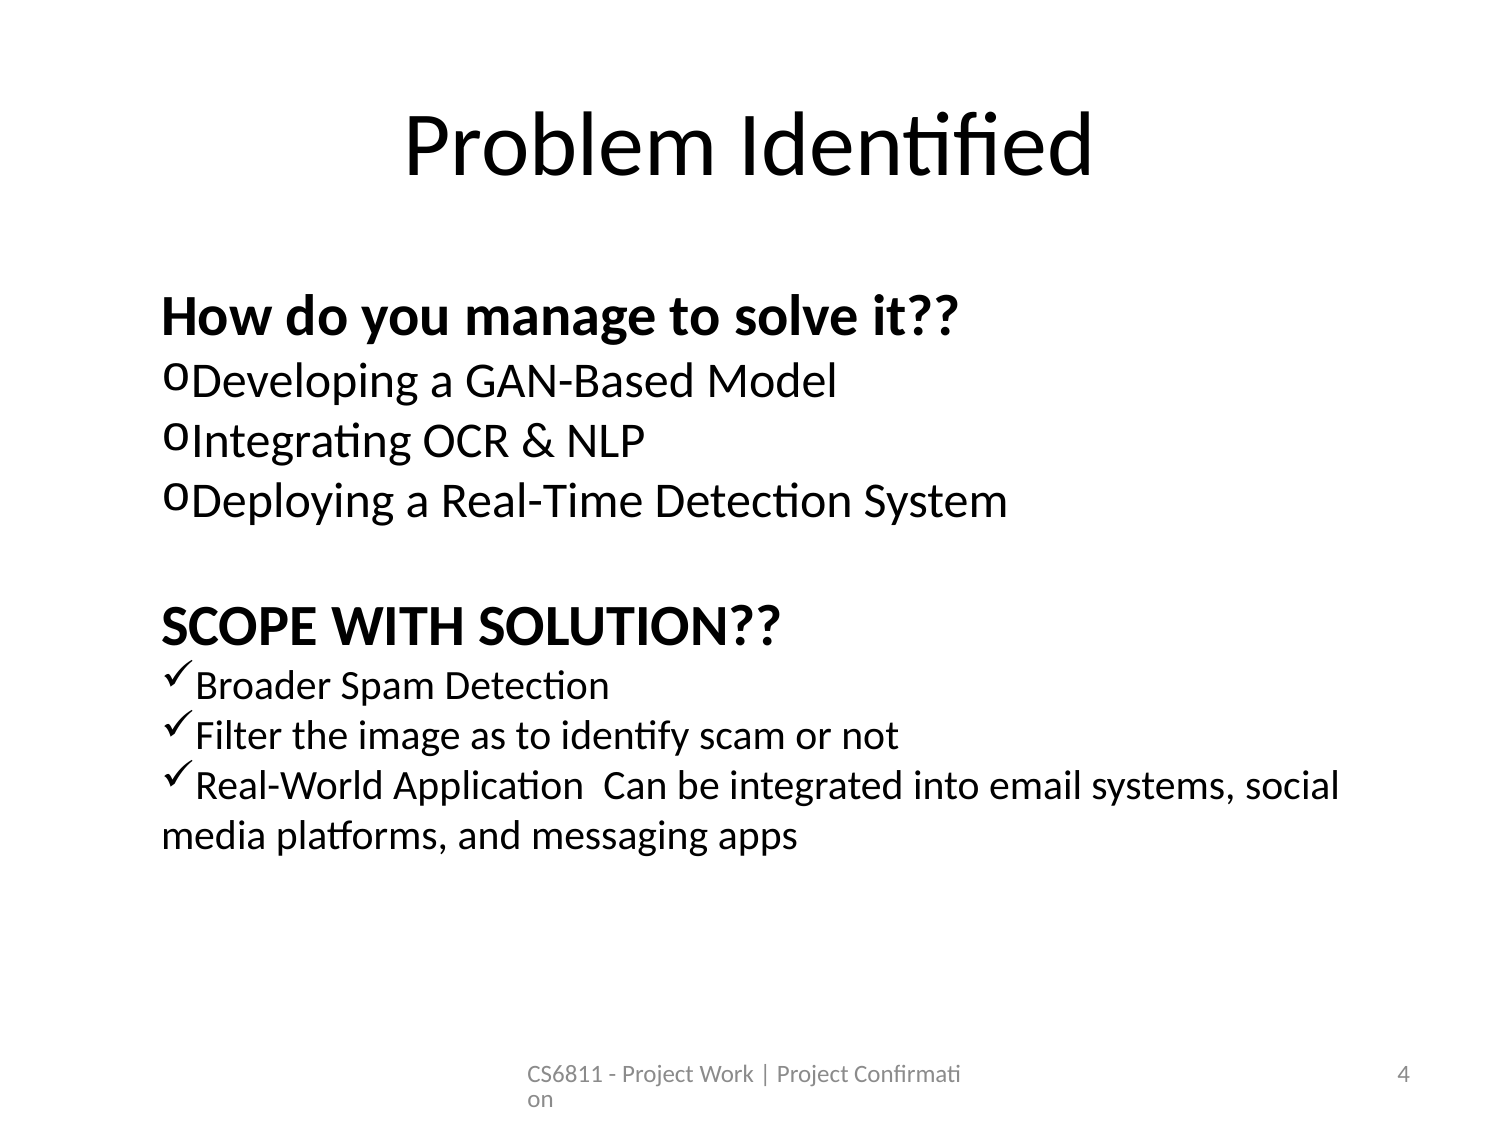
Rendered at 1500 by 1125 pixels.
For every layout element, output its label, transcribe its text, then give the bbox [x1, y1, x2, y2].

text_box How do you manage to solve it?? Developing a GAN-Based Model Integrating OCR & NLP Deploying a Real-Time Detection System SCOPE WITH SOLUTION?? Broader Spam Detection Filter the image as to identify scam or not Real-World Application Can be integrated into email systems, social media platforms, and messaging apps [146, 270, 1425, 925]
slide_number 4 [1074, 1042, 1425, 1103]
title Problem Identified [75, 45, 1425, 233]
list [75, 262, 1425, 1005]
footer CS6811 - Project Work | Project Confirmation [512, 1042, 988, 1103]
